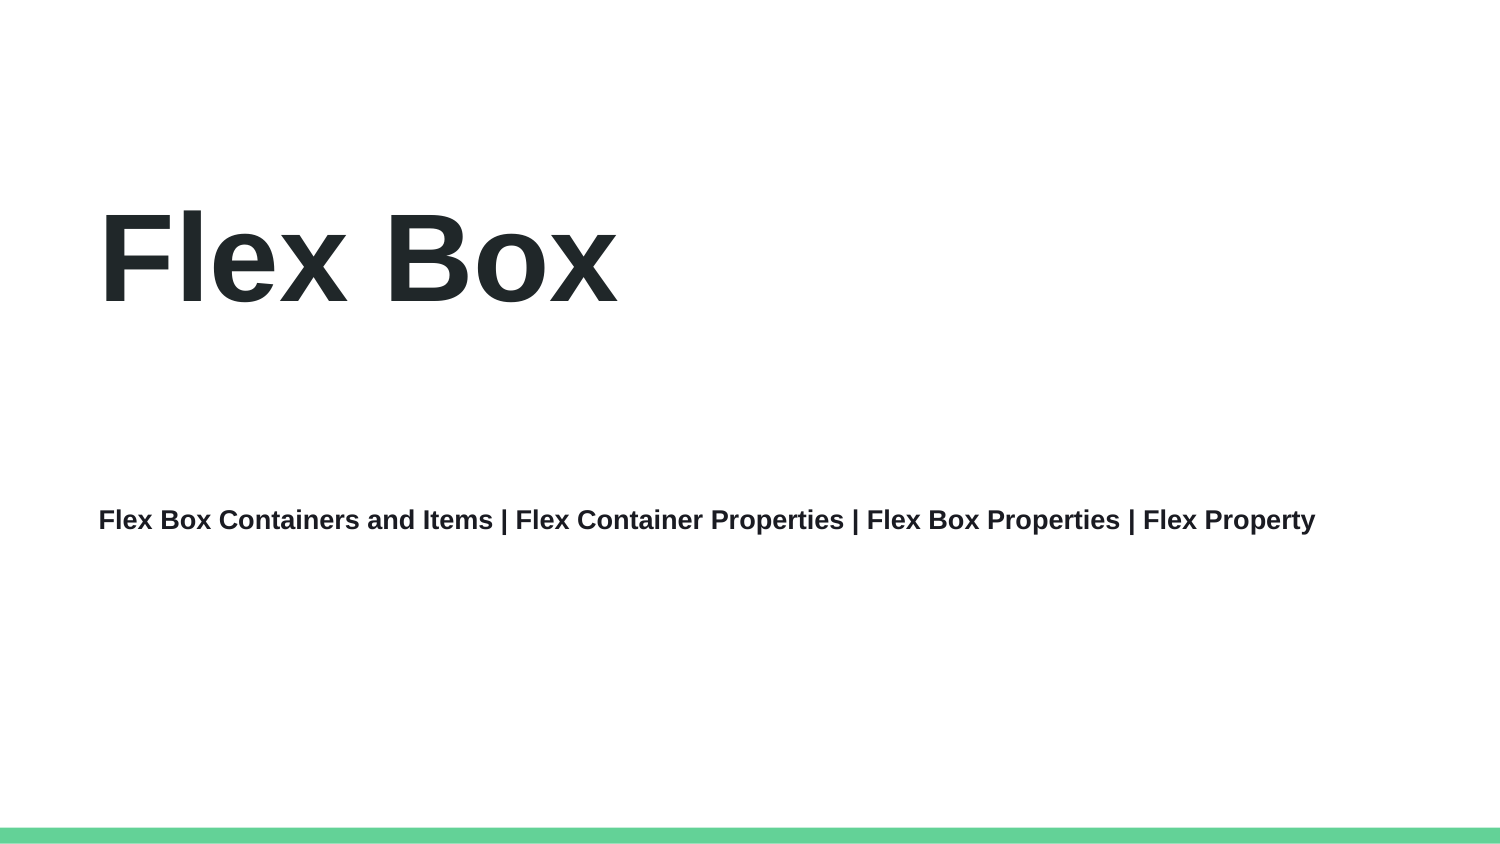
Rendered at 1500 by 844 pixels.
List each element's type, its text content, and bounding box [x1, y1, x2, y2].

subtitle Flex Box Containers and Items | Flex Container Properties | Flex Box Properties | Flex Property [83, 482, 1417, 678]
title Flex Box [83, 161, 1417, 422]
